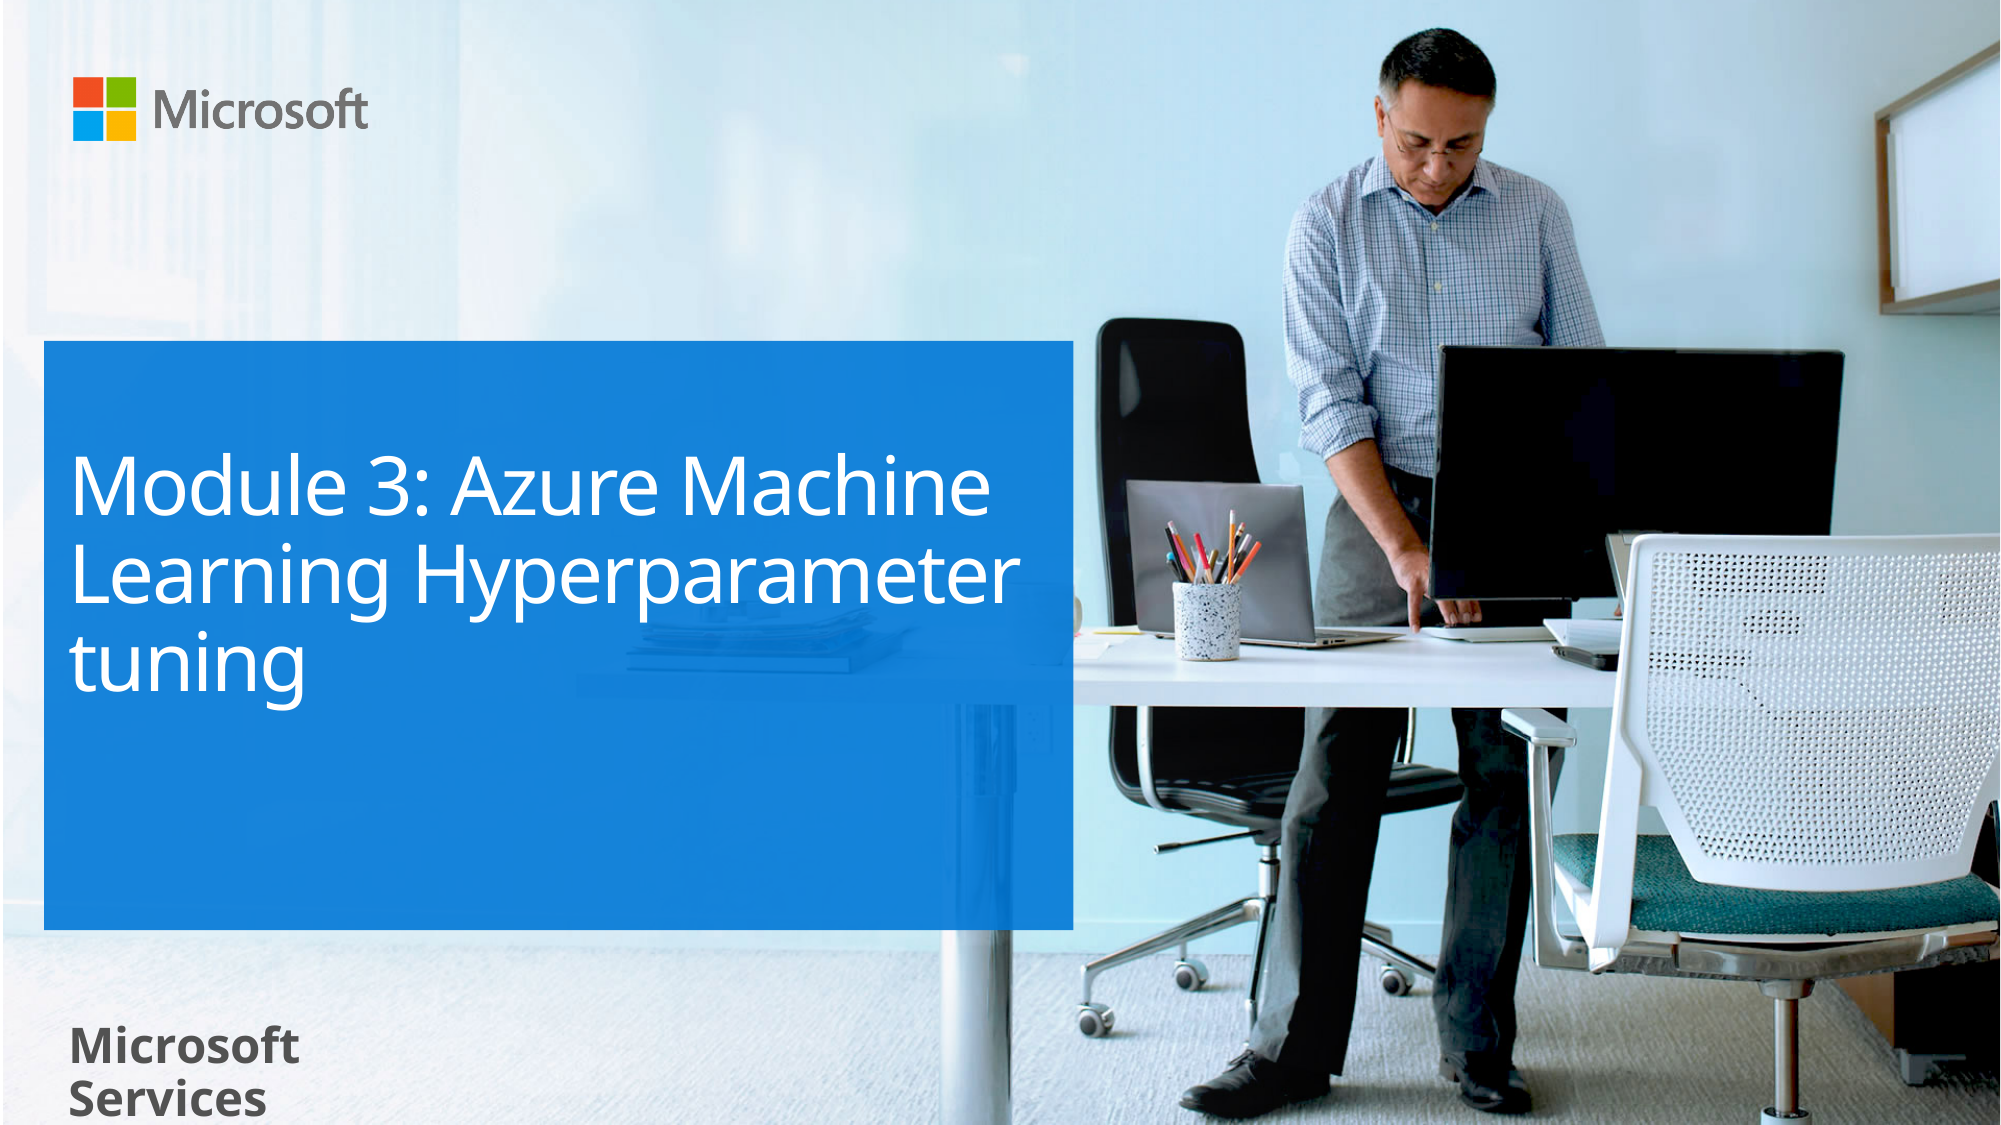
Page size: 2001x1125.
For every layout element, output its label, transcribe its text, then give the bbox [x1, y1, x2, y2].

picture [3, 0, 2001, 1125]
title Module 3: Azure Machine Learning Hyperparameter tuning [44, 341, 1074, 931]
